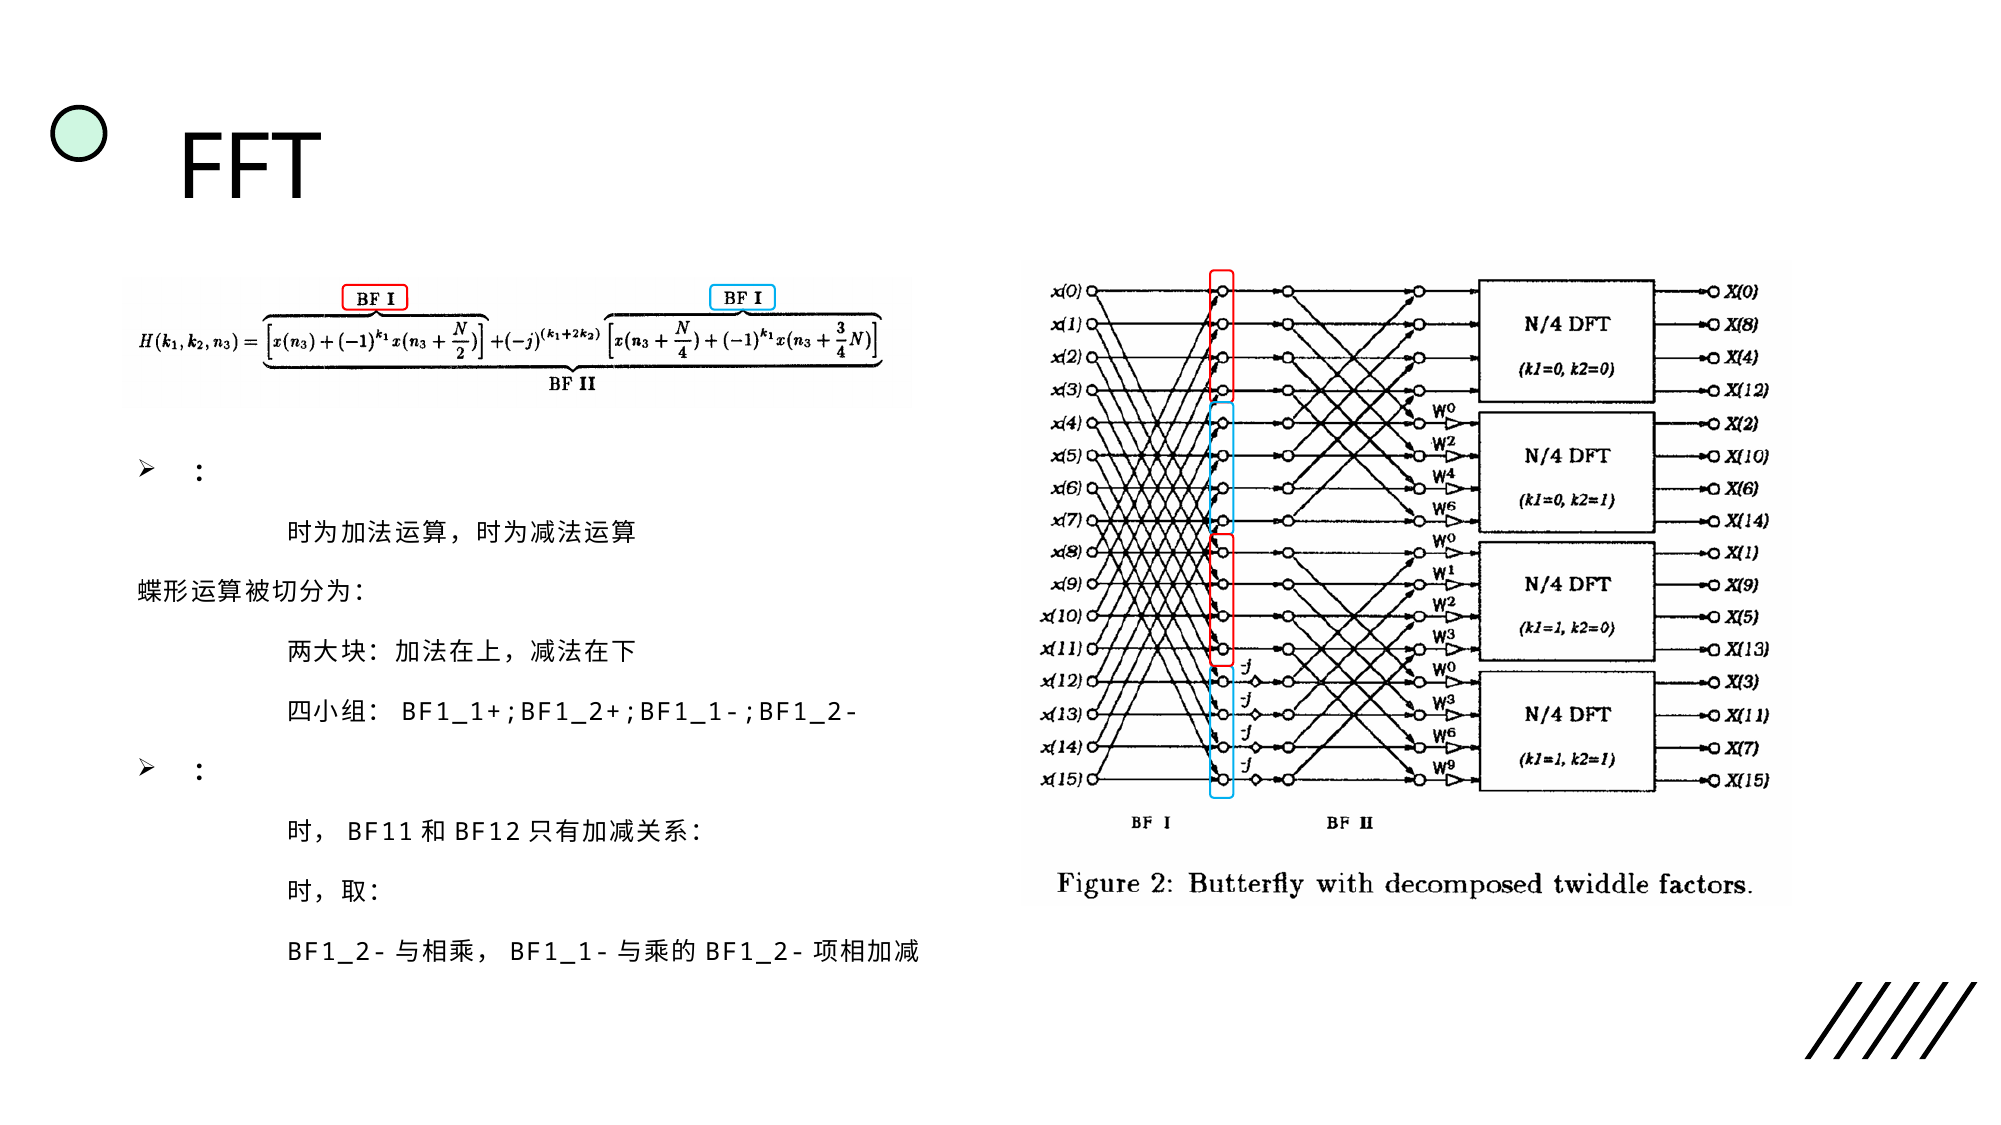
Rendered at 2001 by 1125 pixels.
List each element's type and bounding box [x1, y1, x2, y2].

picture [122, 277, 912, 408]
picture [1021, 260, 1792, 906]
